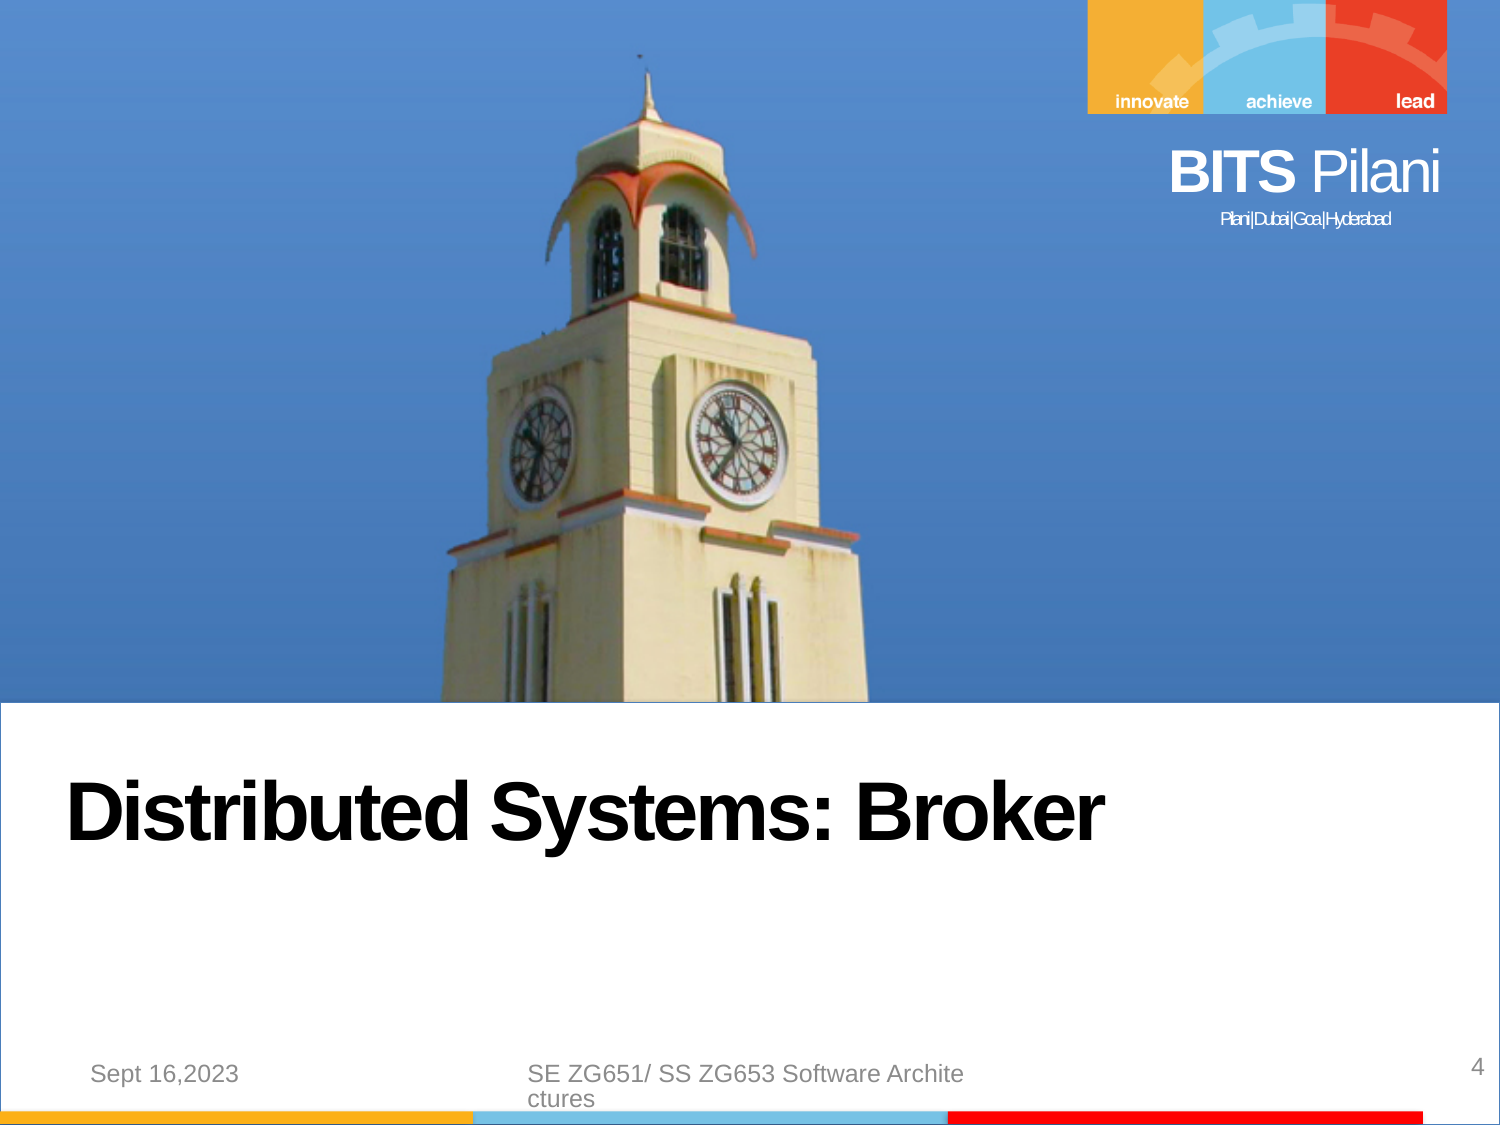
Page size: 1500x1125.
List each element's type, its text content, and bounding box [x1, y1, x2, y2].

footer SE ZG651/ SS ZG653 Software Architectures [512, 1042, 988, 1103]
slide_number 4 [1149, 1035, 1500, 1096]
list Distributed Systems: Broker [50, 762, 1438, 1025]
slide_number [75, 1042, 425, 1103]
picture [0, 0, 1500, 702]
